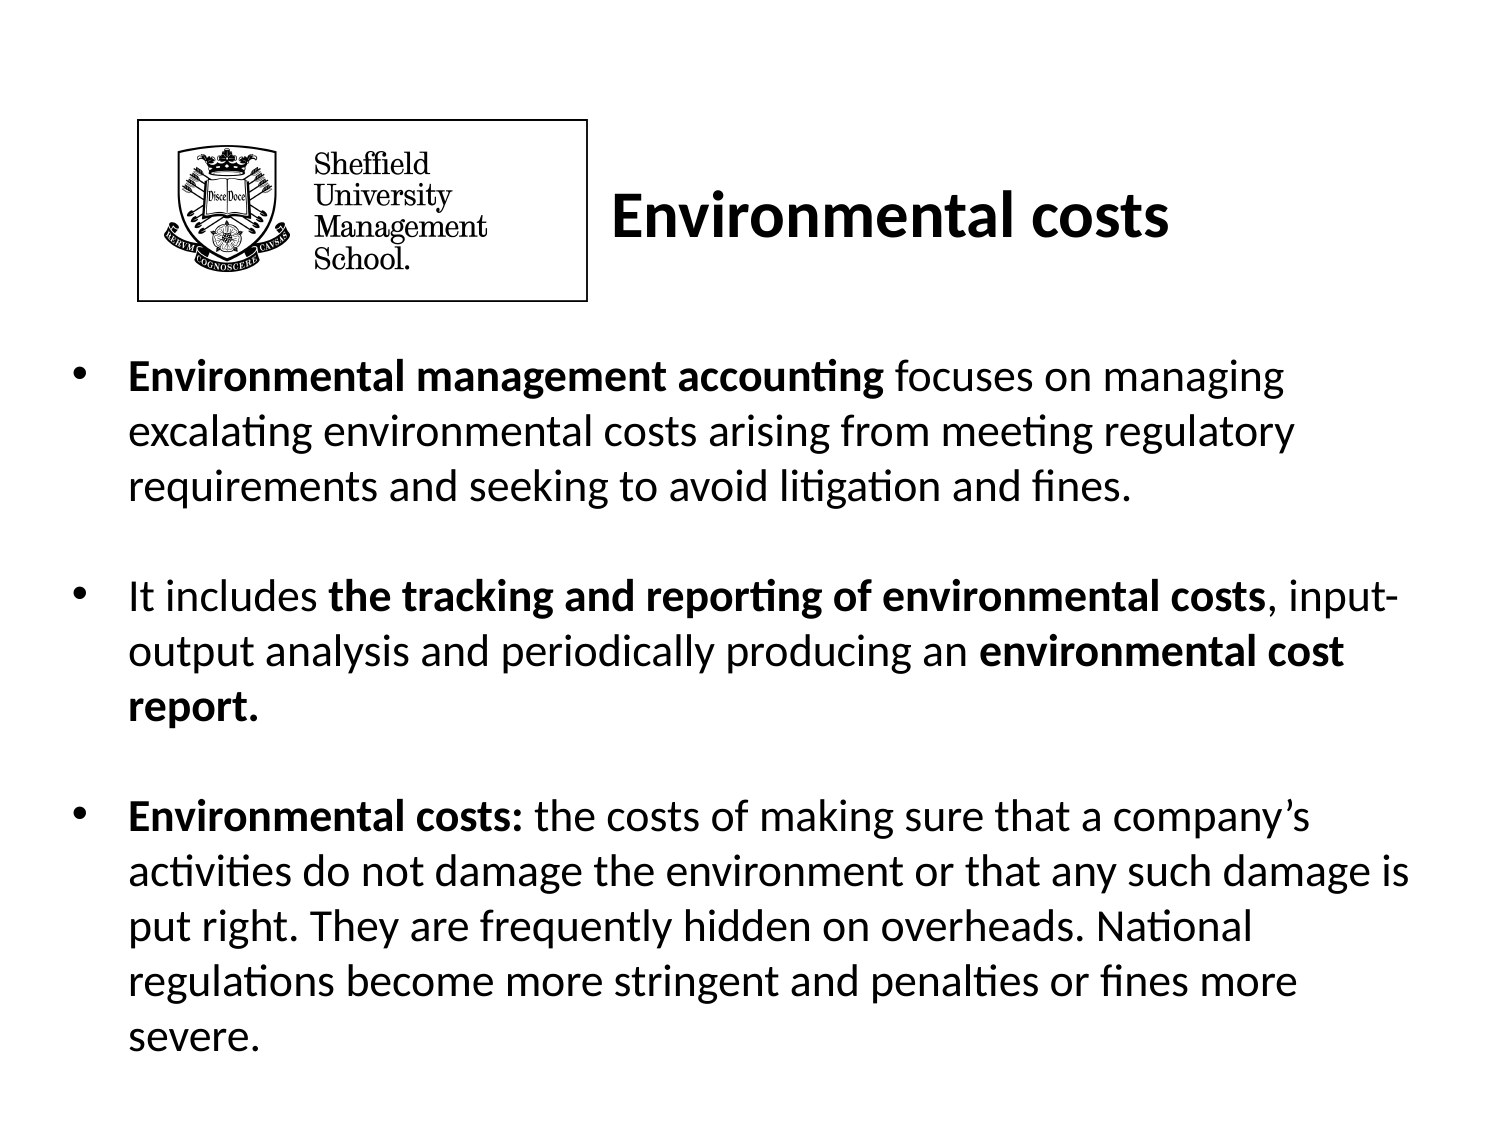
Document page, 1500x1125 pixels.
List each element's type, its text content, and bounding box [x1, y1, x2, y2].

picture [137, 119, 588, 302]
text_box Environmental management accounting focuses on managing excalating environmental costs arising from meeting regulatory requirements and seeking to avoid litigation and fines. It includes the tracking and reporting of environmental costs, input-output analysis and periodically producing an environmental cost report. Environmental costs: the costs of making sure that a company’s activities do not damage the environment or that any such damage is put right. They are frequently hidden on overheads. National regulations become more stringent and penalties or fines more severe. [57, 338, 1443, 1068]
title Environmental costs [596, 140, 1353, 282]
